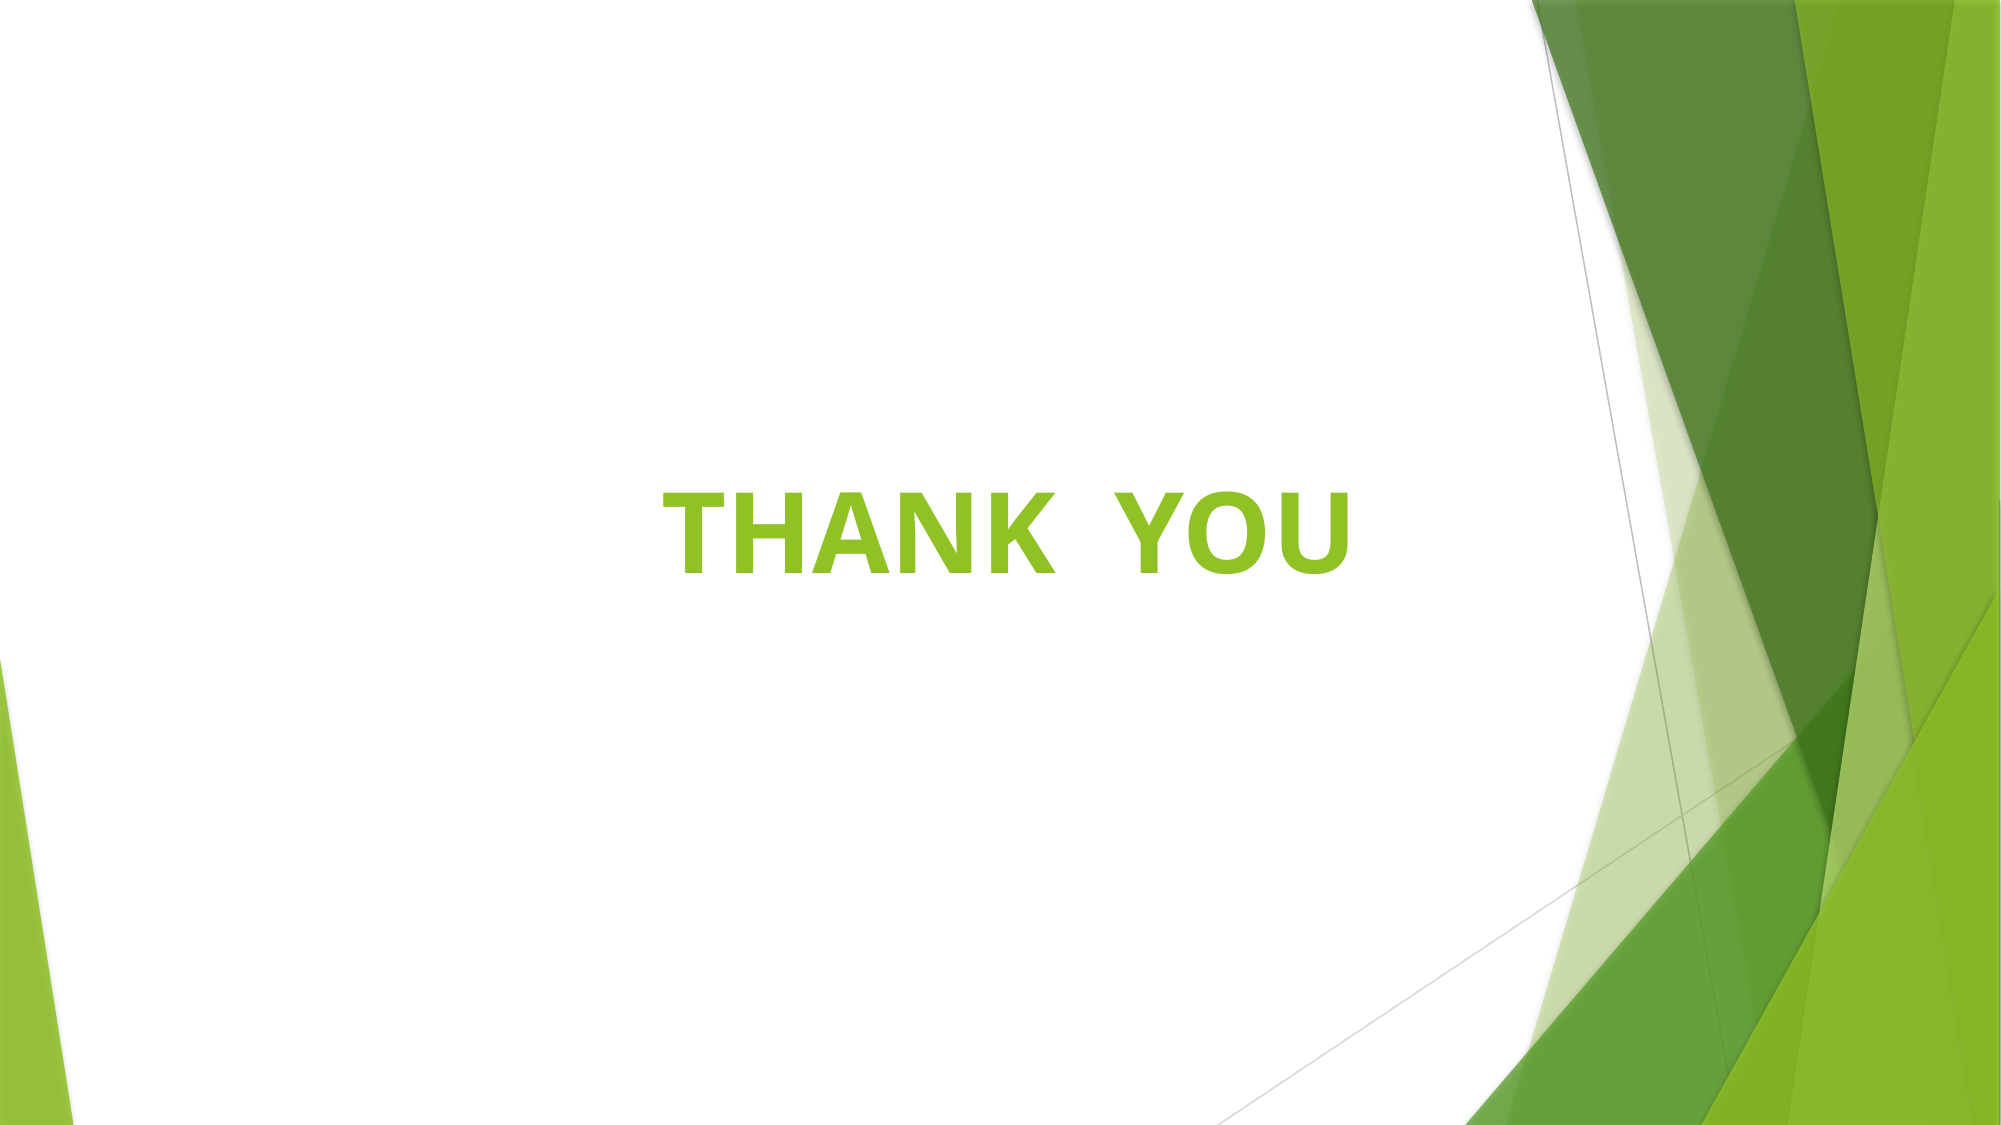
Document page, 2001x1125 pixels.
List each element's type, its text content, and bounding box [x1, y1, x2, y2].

title THANK YOU [146, 453, 1872, 672]
